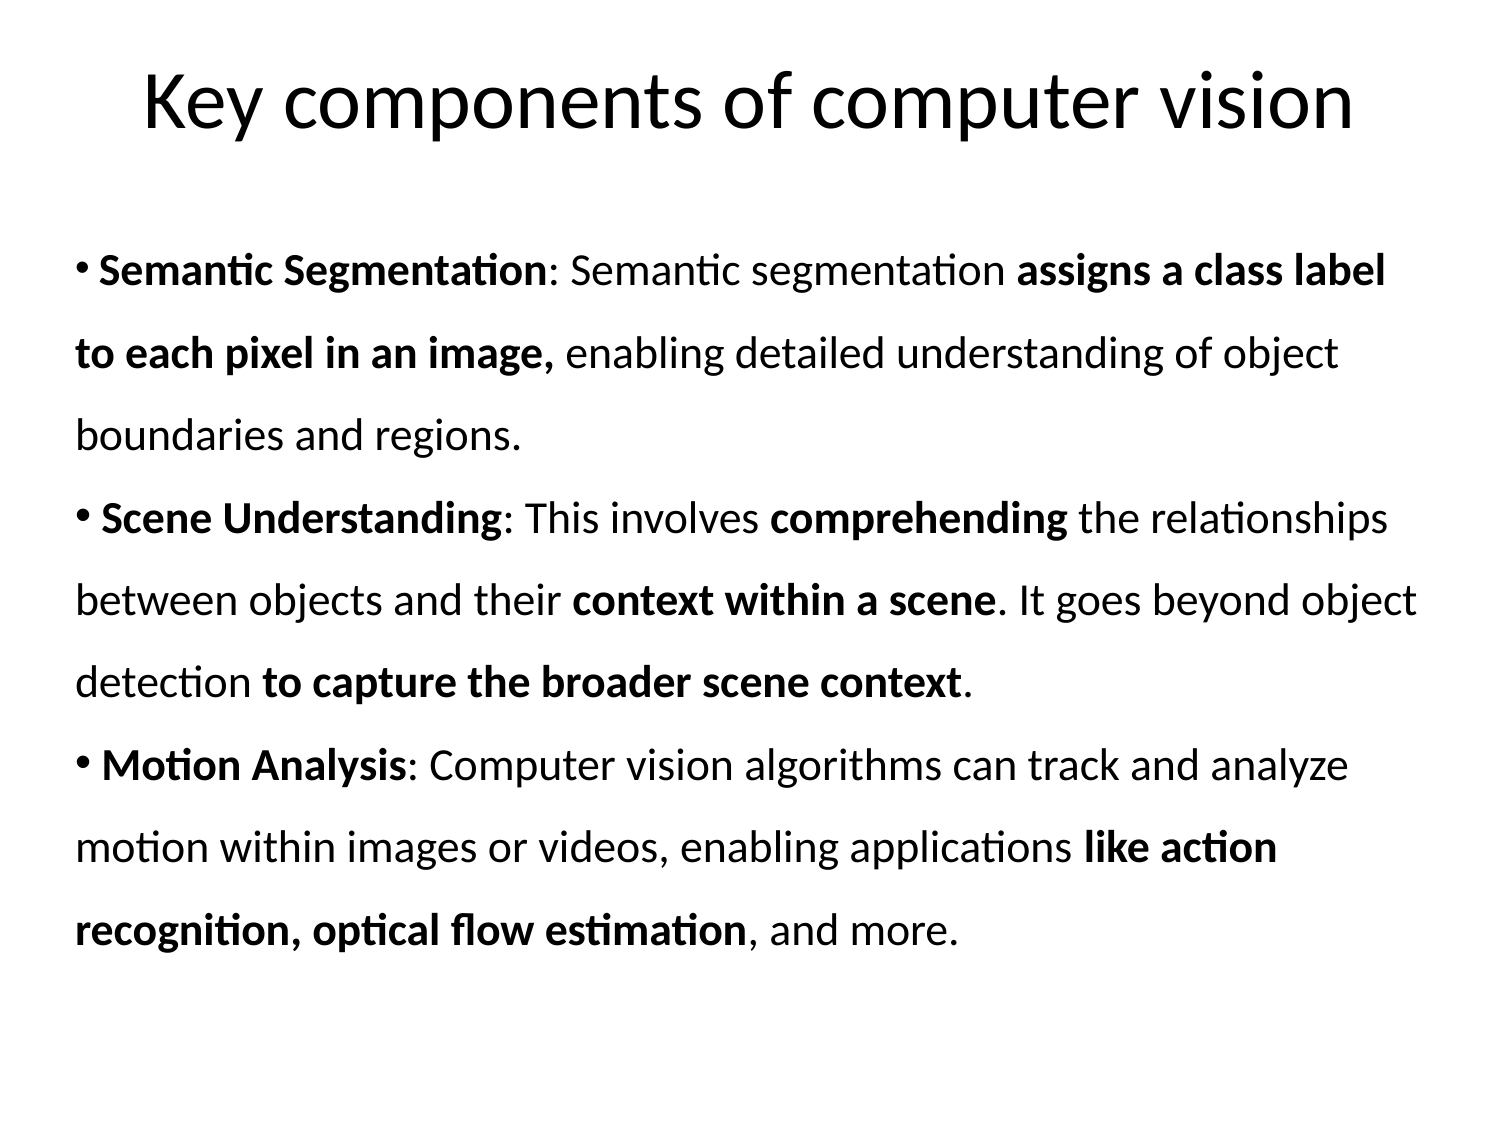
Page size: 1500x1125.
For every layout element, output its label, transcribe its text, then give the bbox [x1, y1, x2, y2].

list Semantic Segmentation: Semantic segmentation assigns a class label to each pixel in an image, enabling detailed understanding of object boundaries and regions. Scene Understanding: This involves comprehending the relationships between objects and their context within a scene. It goes beyond object detection to capture the broader scene context. Motion Analysis: Computer vision algorithms can track and analyze motion within images or videos, enabling applications like action recognition, optical flow estimation, and more. [75, 212, 1425, 1125]
title Key components of computer vision [75, 45, 1425, 146]
